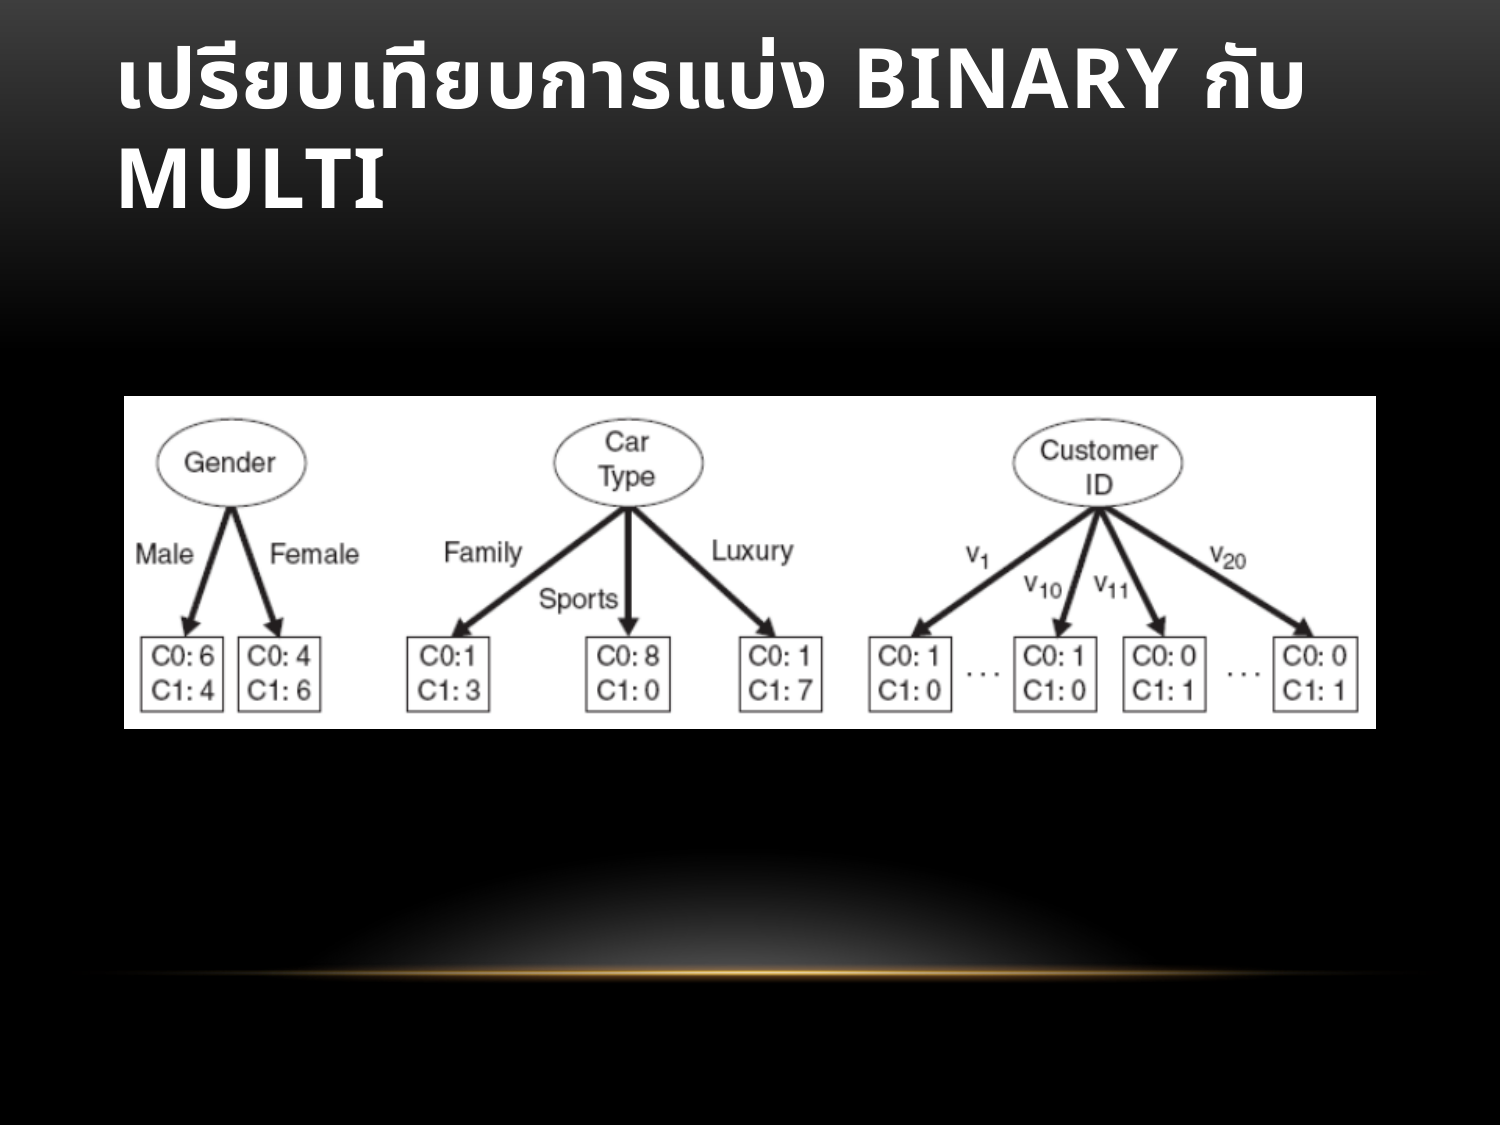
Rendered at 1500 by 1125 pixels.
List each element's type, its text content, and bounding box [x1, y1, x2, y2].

picture [0, 0, 1500, 1125]
title เปรียบเทียบการแบ่ง Binary กับ MULTI [99, 45, 1400, 233]
